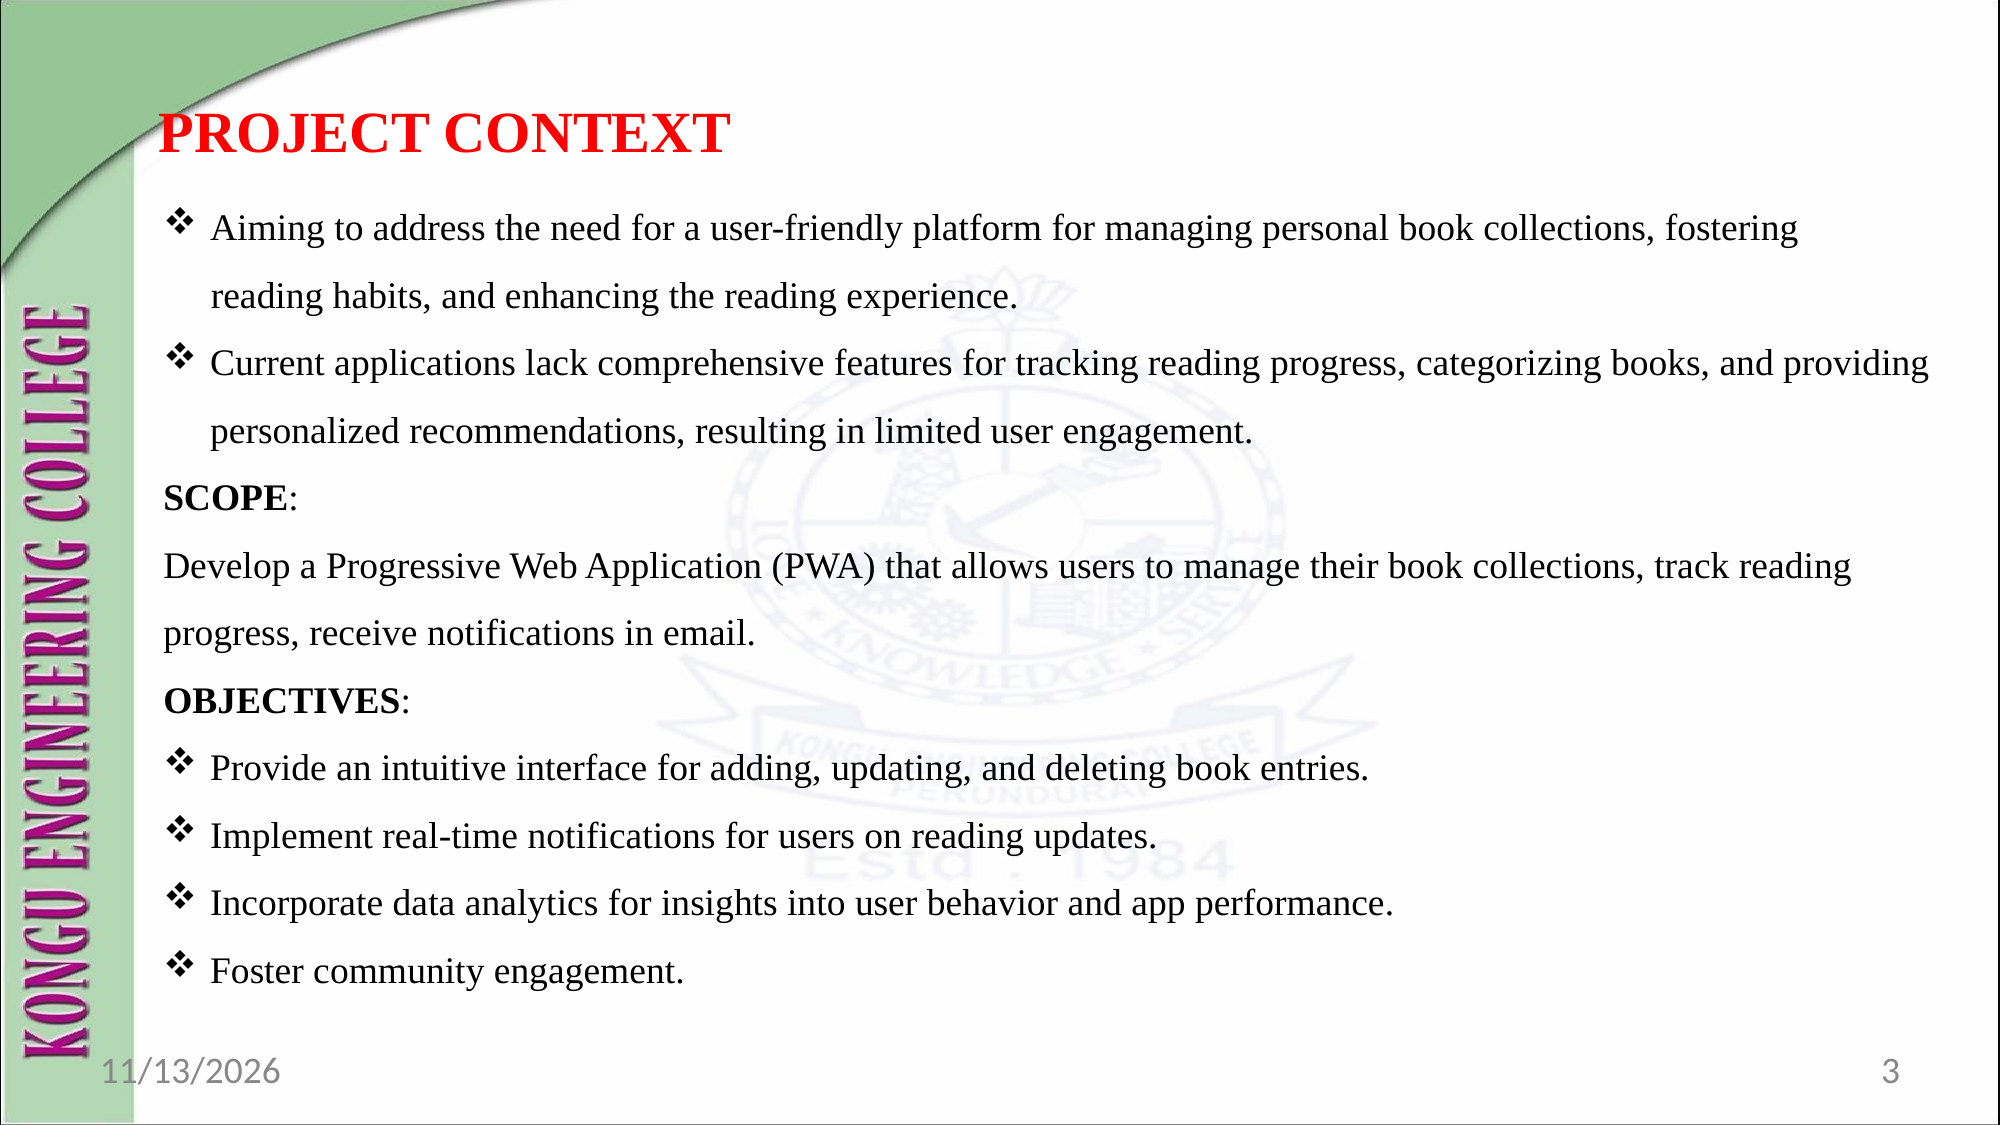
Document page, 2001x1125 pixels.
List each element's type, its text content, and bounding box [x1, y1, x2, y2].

slide_number 3 [1440, 1046, 1900, 1103]
text_box Aiming to address the need for a user-friendly platform for managing personal book collections, fostering reading habits, and enhancing the reading experience. Current applications lack comprehensive features for tracking reading progress, categorizing books, and providing personalized recommendations, resulting in limited user engagement. SCOPE: Develop a Progressive Web Application (PWA) that allows users to manage their book collections, track reading progress, receive notifications in email. OBJECTIVES: Provide an intuitive interface for adding, updating, and deleting book entries. Implement real-time notifications for users on reading updates. Incorporate data analytics for insights into user behavior and app performance. Foster community engagement. [148, 173, 1970, 1066]
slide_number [99, 1046, 560, 1103]
title PROJECT CONTEXT [158, 94, 1032, 173]
picture [0, 0, 2000, 1125]
